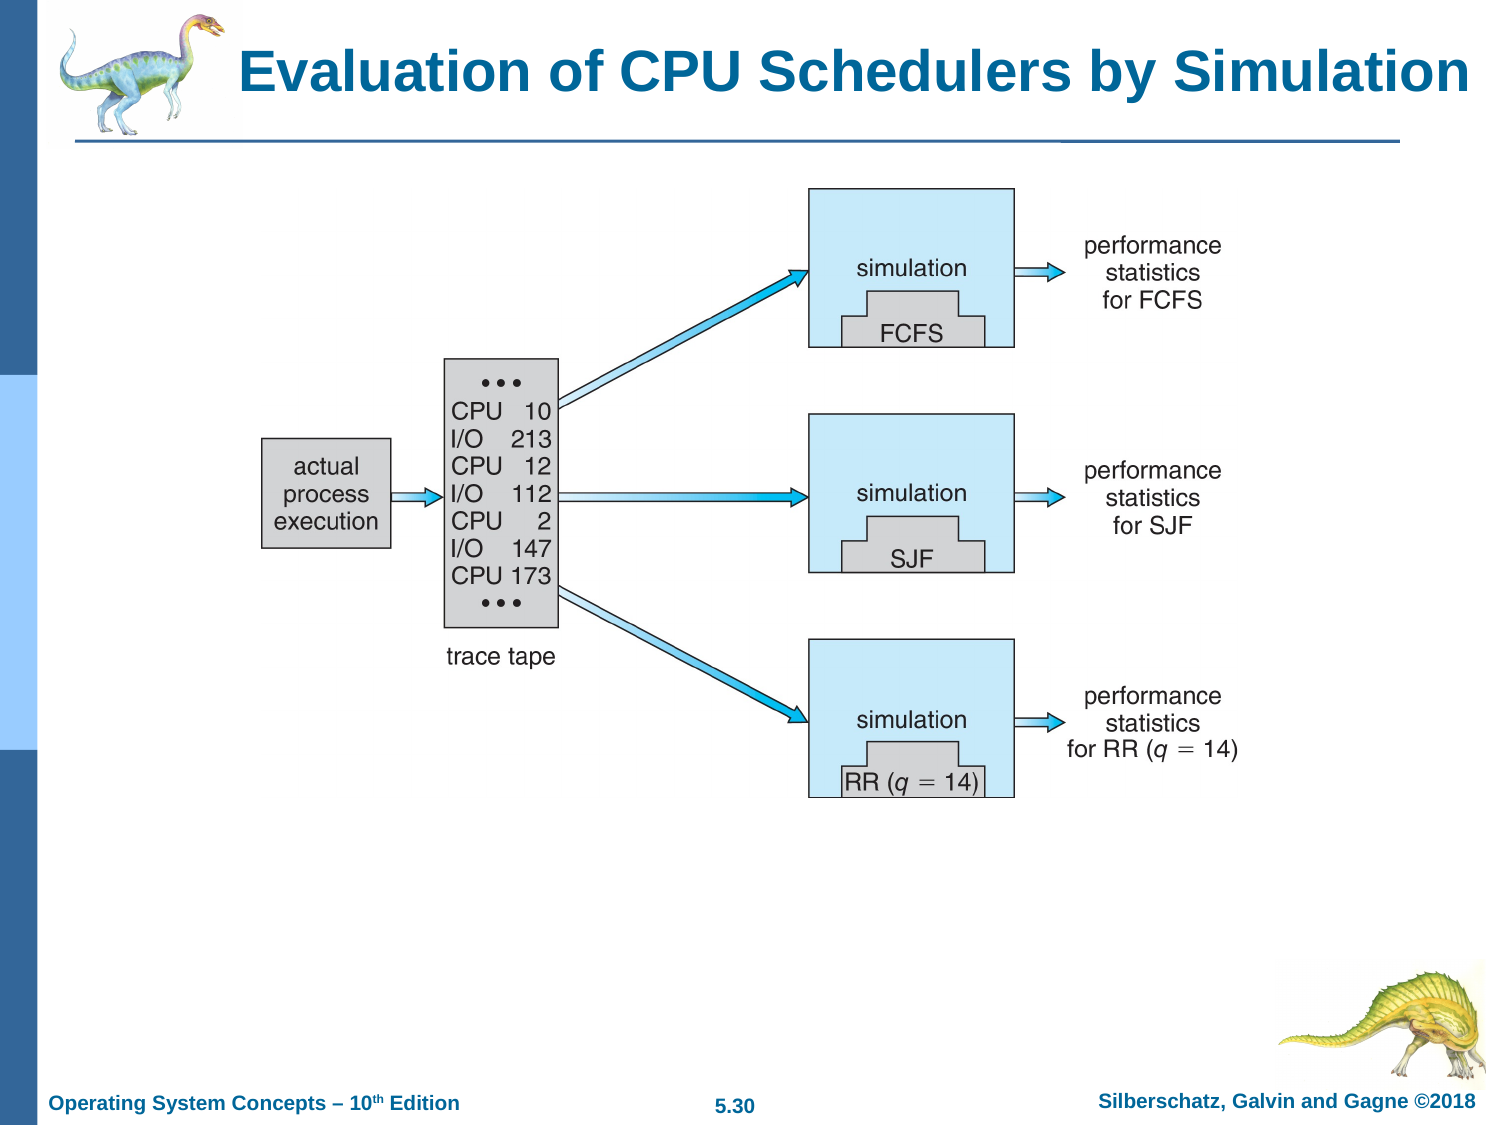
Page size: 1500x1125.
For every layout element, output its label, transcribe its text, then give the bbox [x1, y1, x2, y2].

picture [261, 188, 1239, 798]
picture [46, 0, 243, 149]
picture [1275, 959, 1486, 1090]
title Evaluation of CPU Schedulers by Simulation [211, 16, 1499, 112]
